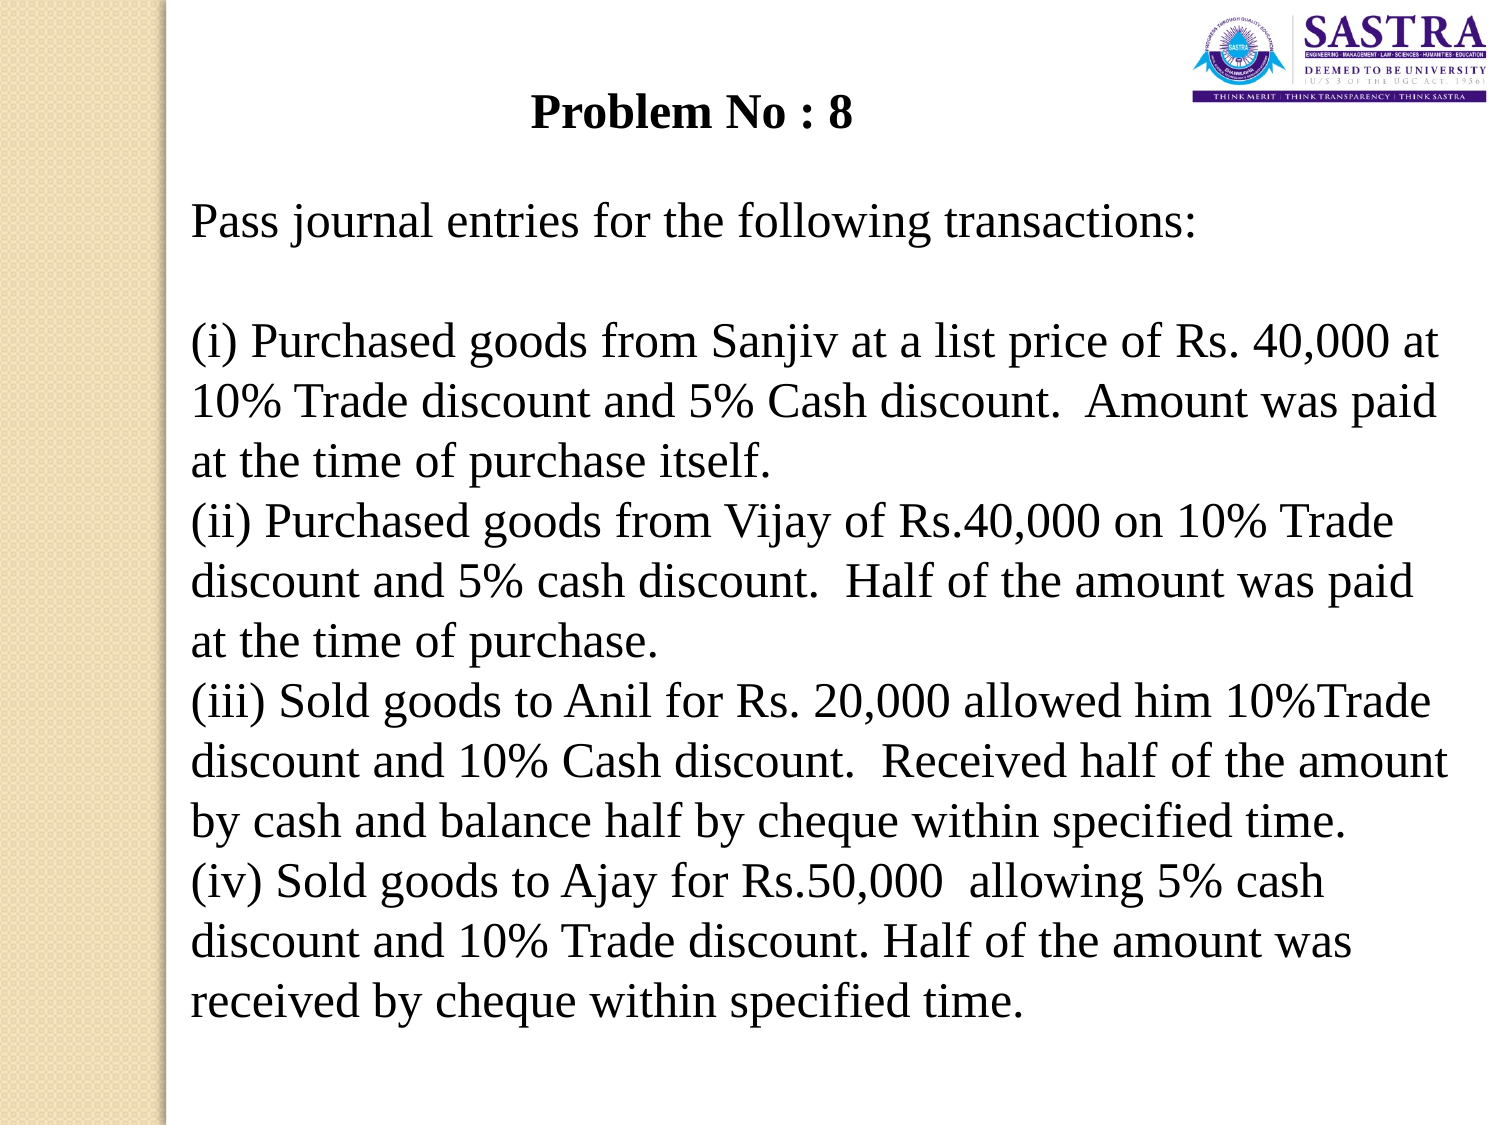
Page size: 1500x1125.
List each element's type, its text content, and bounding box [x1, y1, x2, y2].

text_box Pass journal entries for the following transactions: (i) Purchased goods from Sanjiv at a list price of Rs. 40,000 at 10% Trade discount and 5% Cash discount. Amount was paid at the time of purchase itself. (ii) Purchased goods from Vijay of Rs.40,000 on 10% Trade discount and 5% cash discount. Half of the amount was paid at the time of purchase. (iii) Sold goods to Anil for Rs. 20,000 allowed him 10%Trade discount and 10% Cash discount. Received half of the amount by cash and balance half by cheque within specified time. (iv) Sold goods to Ajay for Rs.50,000 allowing 5% cash discount and 10% Trade discount. Half of the amount was received by cheque within specified time. [175, 179, 1465, 1035]
text_box Problem No : 8 [515, 70, 938, 146]
picture [1189, 11, 1489, 104]
